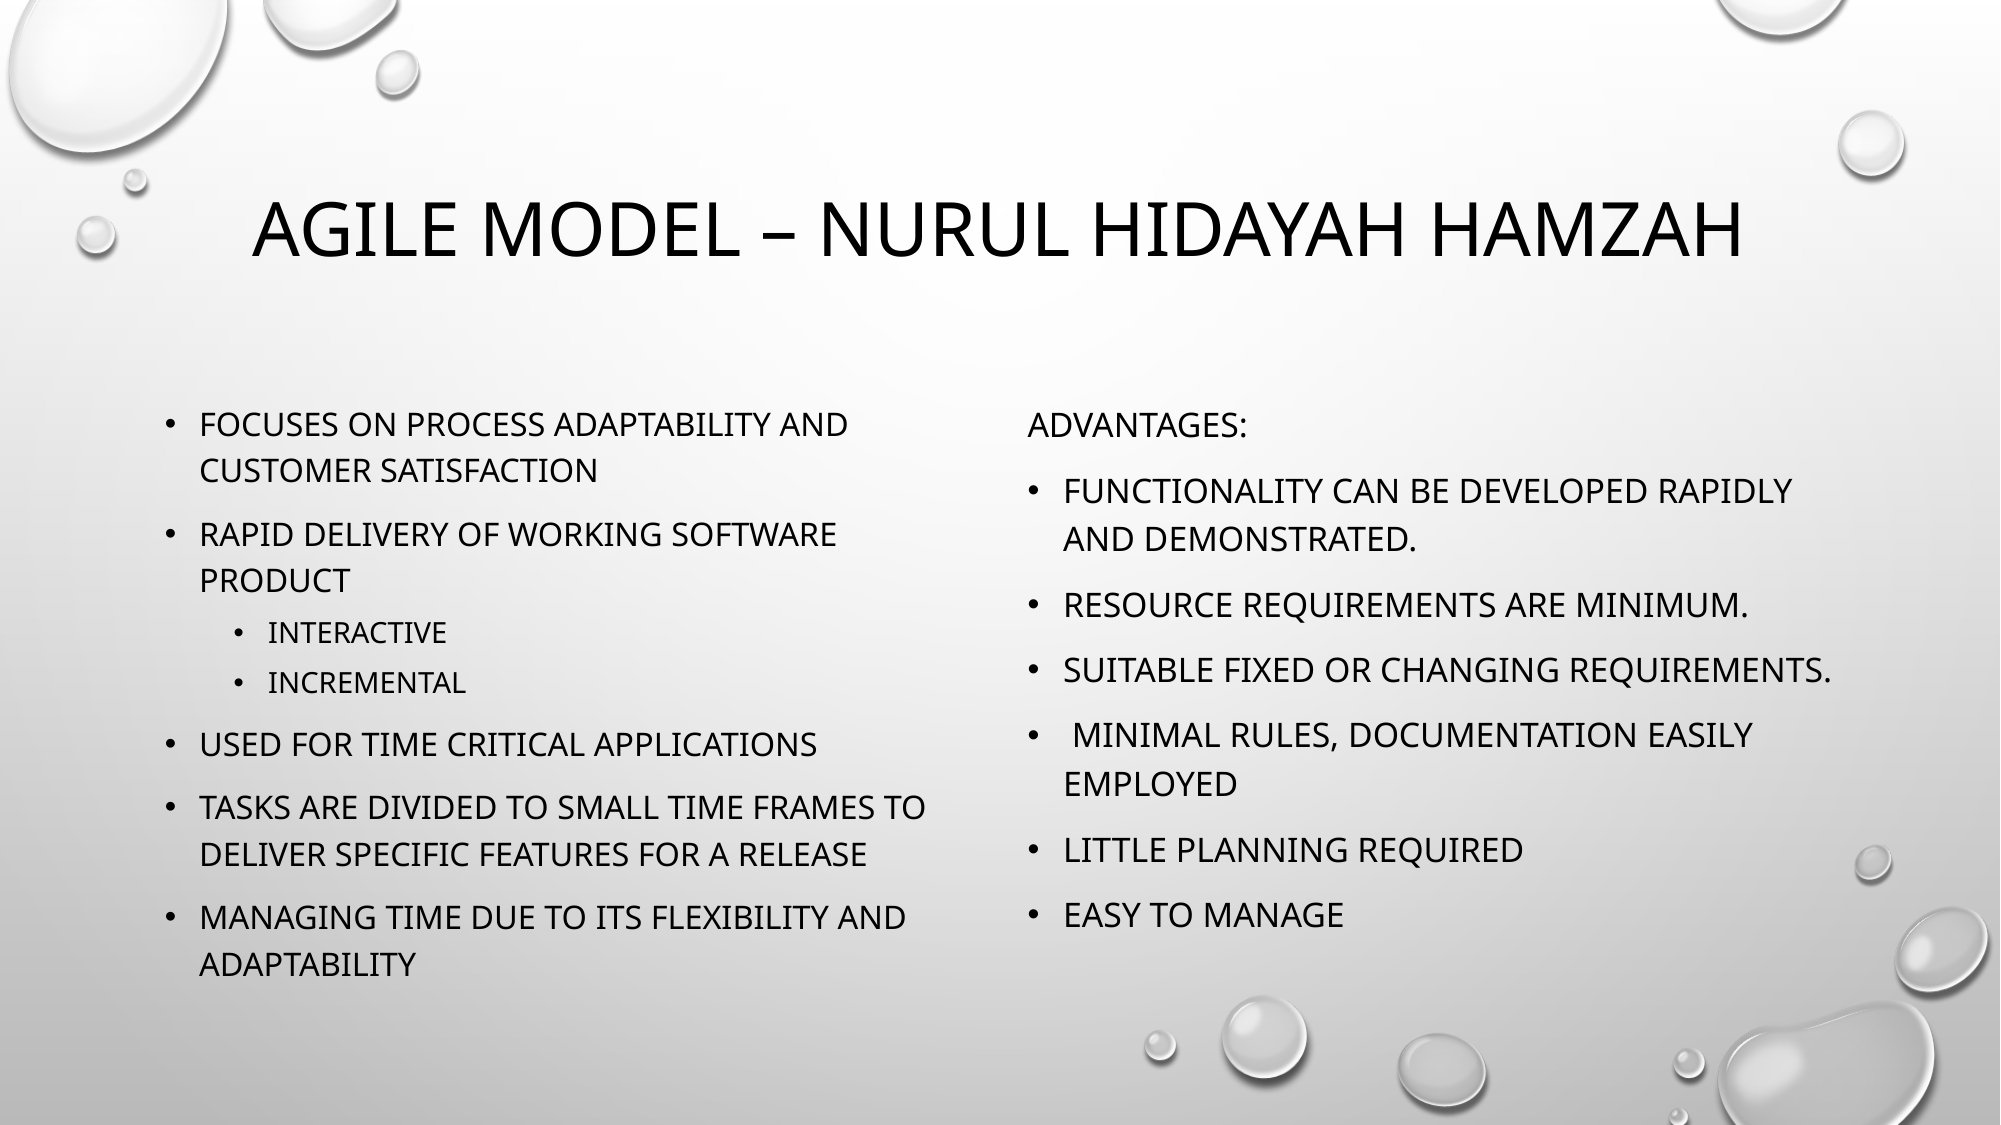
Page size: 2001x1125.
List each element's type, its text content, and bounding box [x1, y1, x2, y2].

list Focuses on process adaptability and customer satisfaction Rapid delivery of working software product Interactive Incremental Used for time critical applications Tasks are divided to small time frames to deliver specific features for a release Managing time due to its flexibility and adaptability [149, 388, 988, 994]
picture [0, 0, 2000, 1125]
title Agile Model – NURUL HIDAYAH HAMZAH [149, 101, 1851, 364]
list ADVANTAGES: Functionality can be developed rapidly and demonstrated. Resource requirements are minimum. Suitable fixed or changing requirements. Minimal rules, documentation easily employed Little planning required Easy to manage [1012, 388, 1850, 994]
